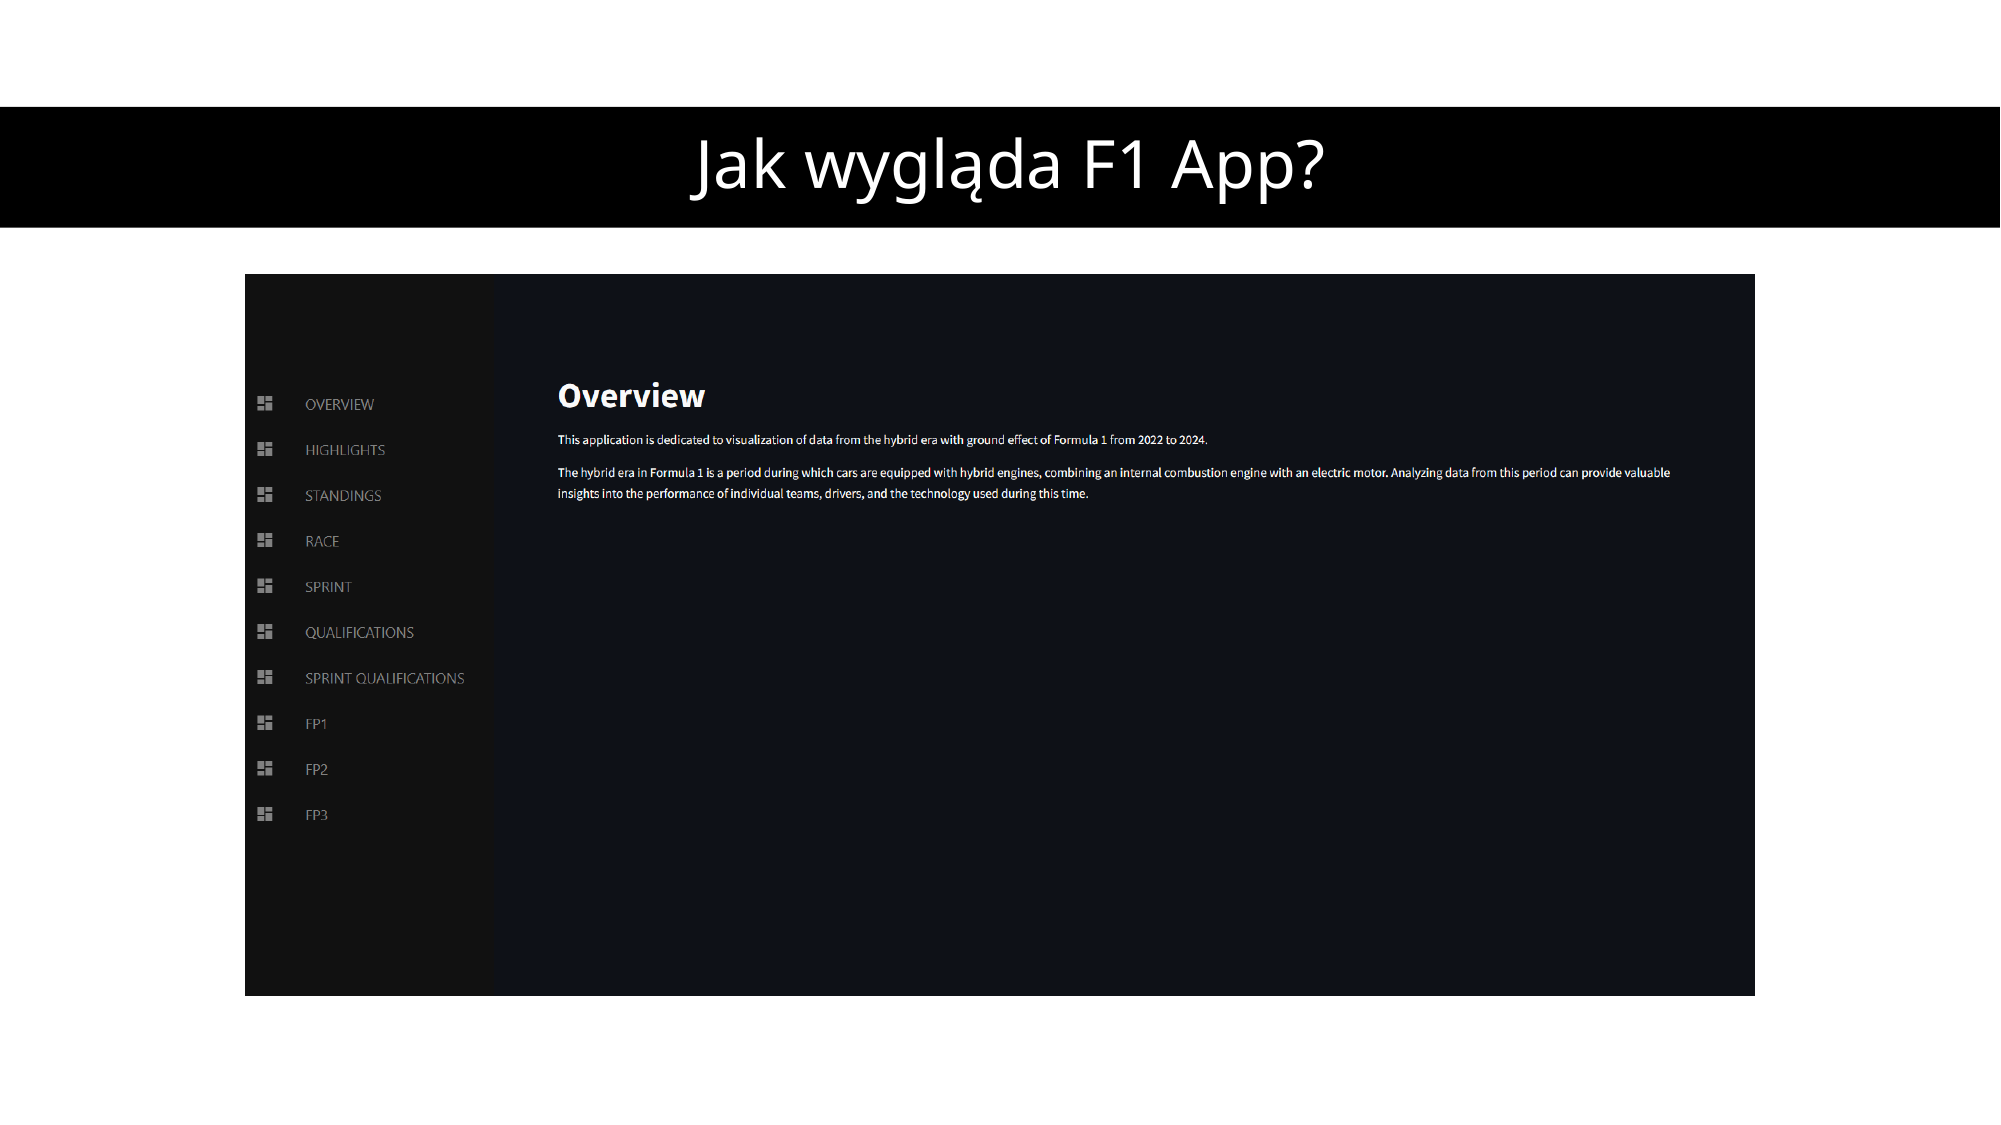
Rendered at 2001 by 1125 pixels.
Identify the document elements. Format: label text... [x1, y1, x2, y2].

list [244, 274, 1756, 997]
text_box [0, 105, 2000, 229]
title Jak wygląda F1 App? [91, 105, 1931, 228]
